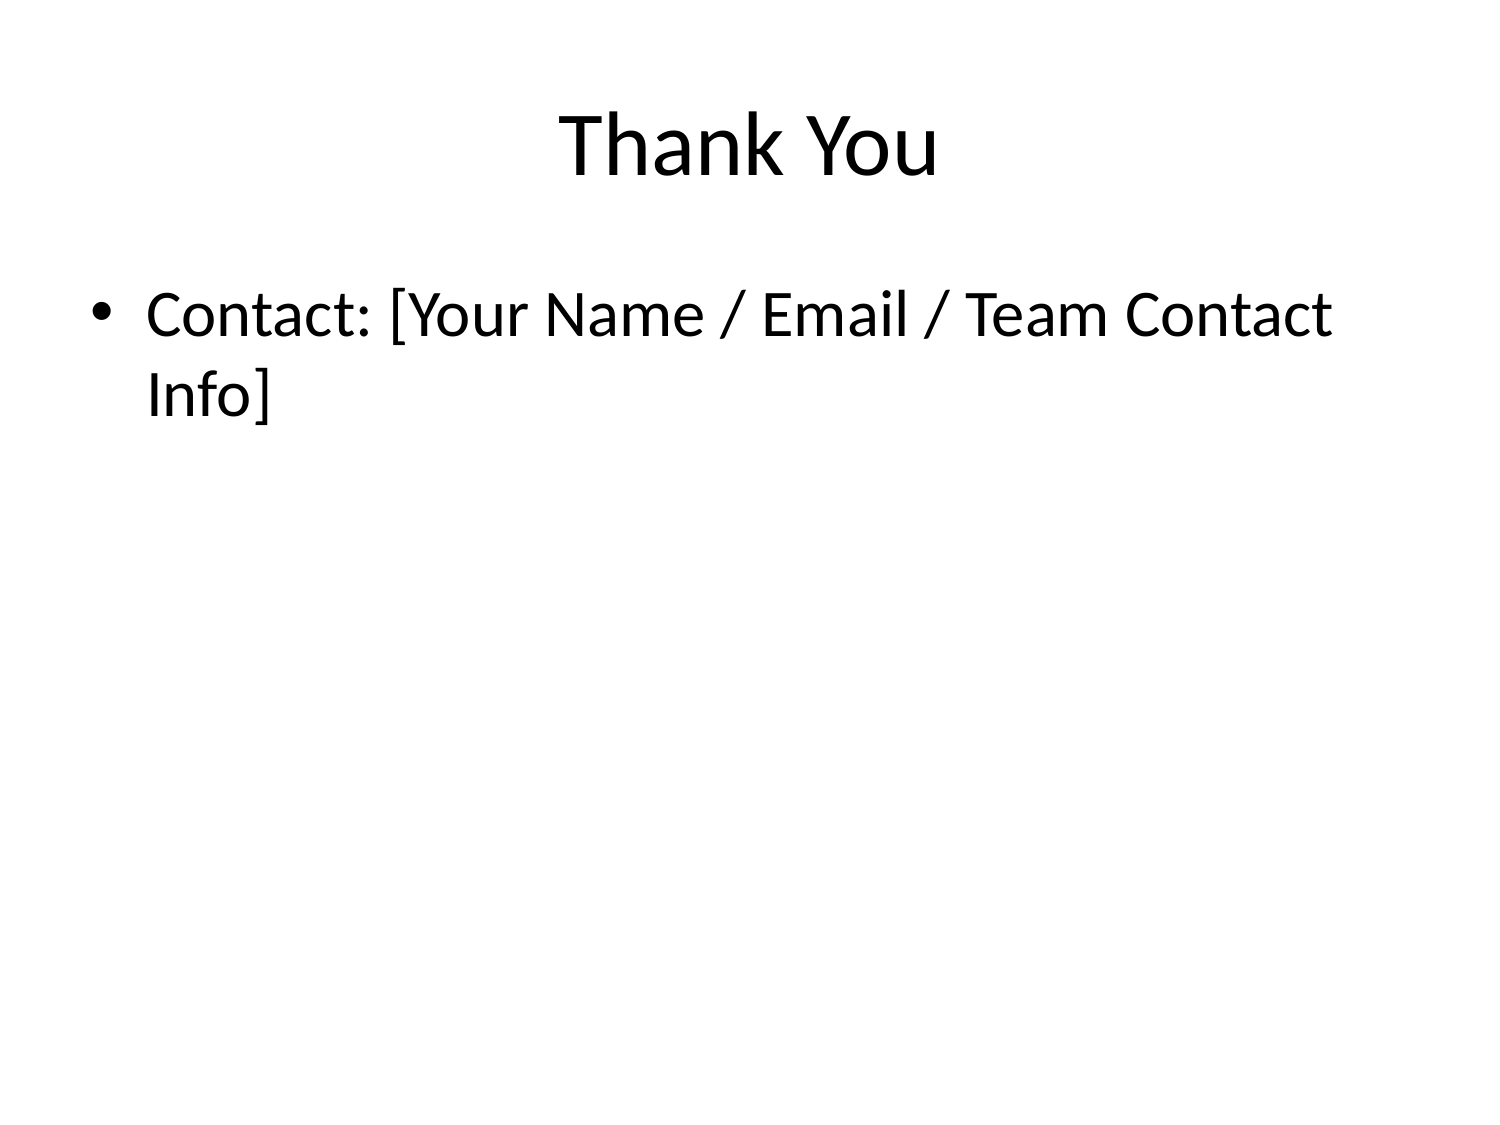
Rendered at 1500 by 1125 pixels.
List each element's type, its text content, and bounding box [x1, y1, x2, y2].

list Contact: [Your Name / Email / Team Contact Info] [75, 262, 1425, 1005]
title Thank You [75, 45, 1425, 233]
